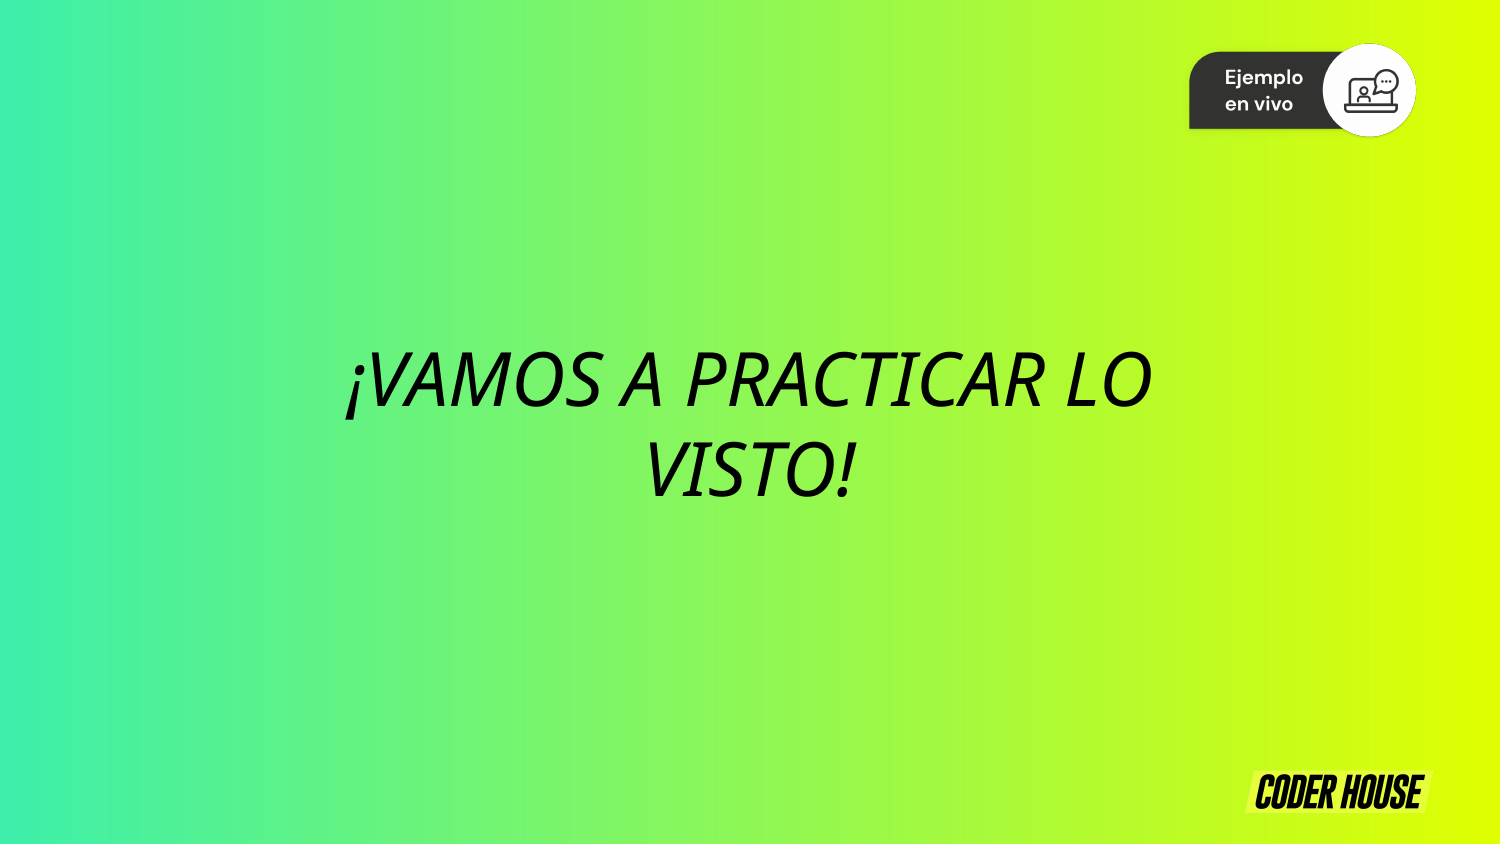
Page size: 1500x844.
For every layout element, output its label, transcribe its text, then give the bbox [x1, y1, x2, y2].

text_box ¡VAMOS A PRACTICAR LO VISTO! [287, 340, 1213, 503]
picture [1241, 764, 1437, 819]
picture [1167, 37, 1437, 143]
